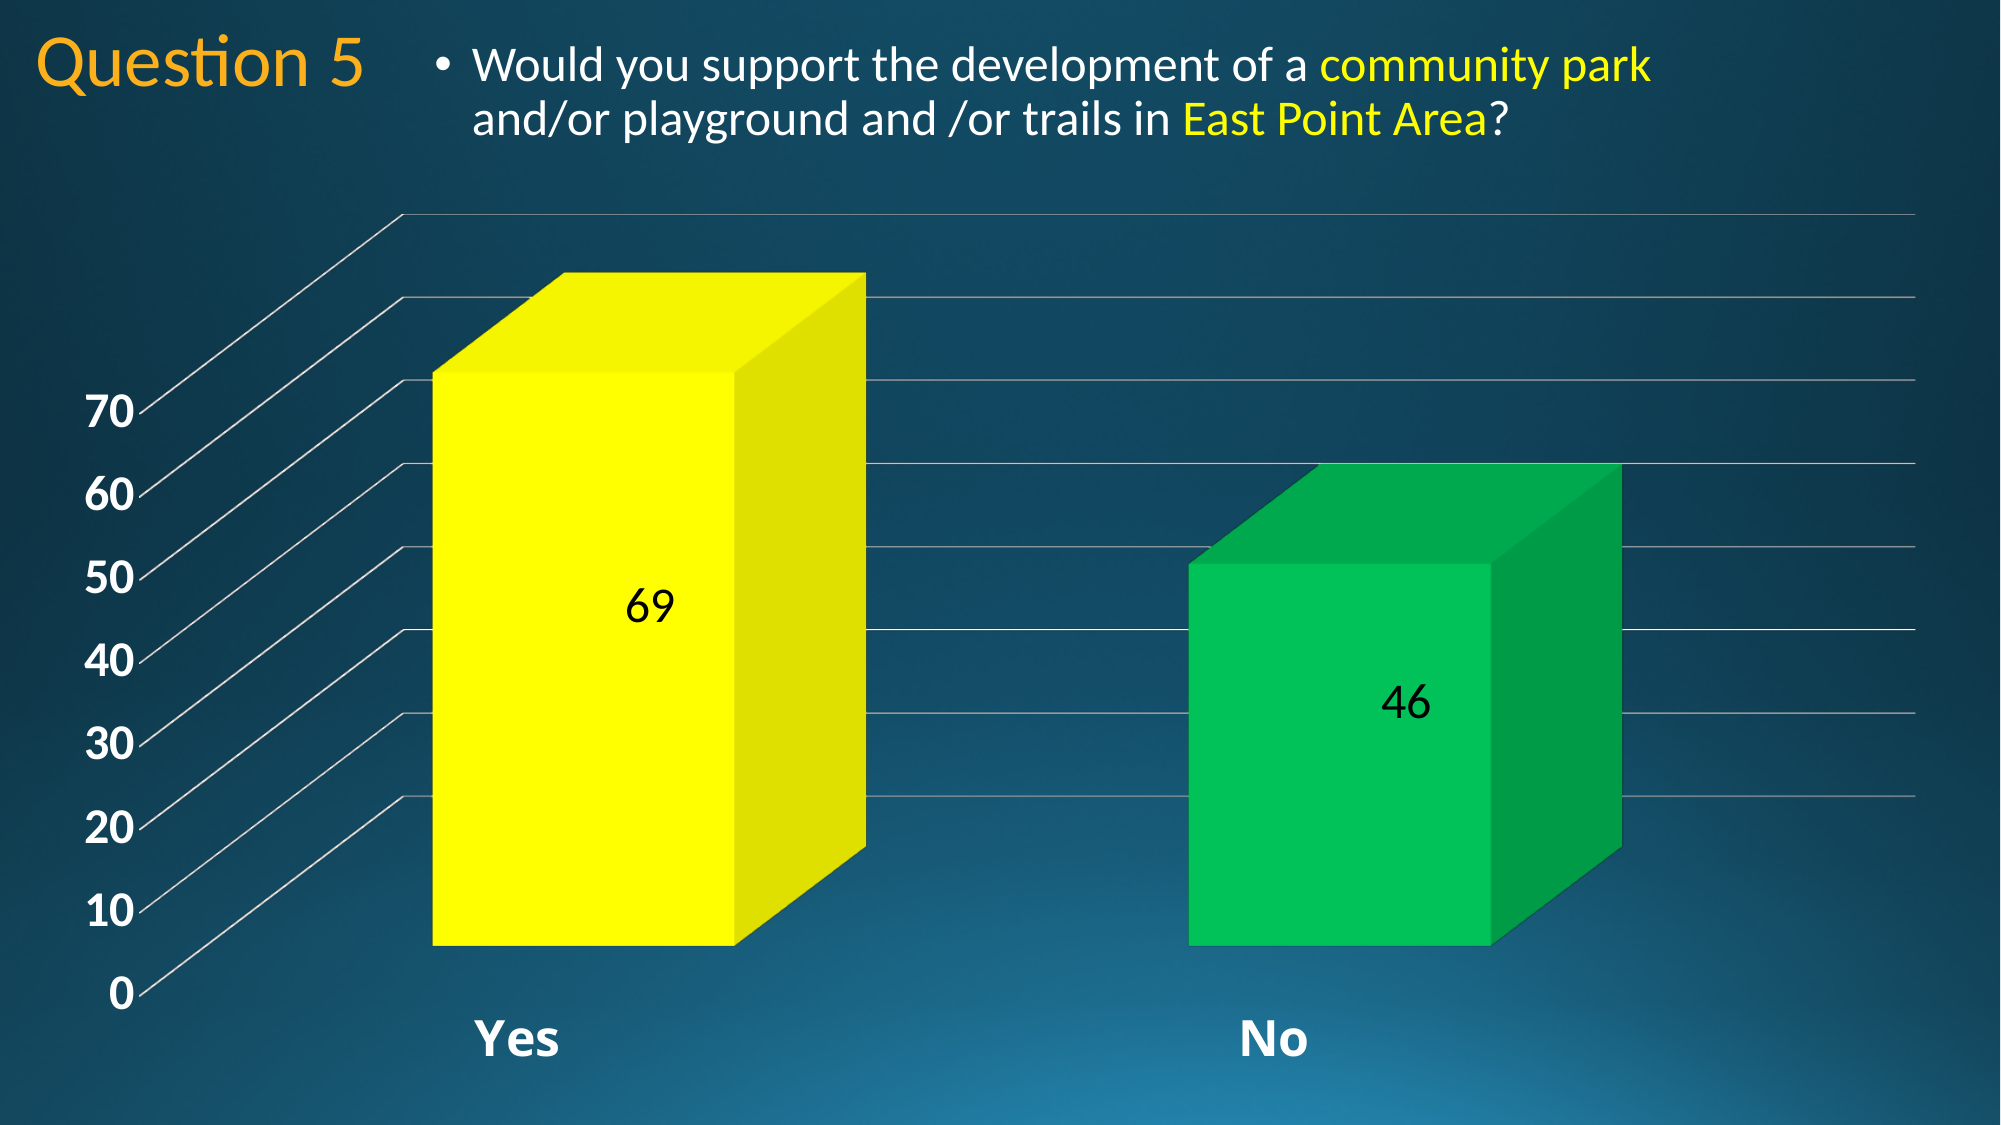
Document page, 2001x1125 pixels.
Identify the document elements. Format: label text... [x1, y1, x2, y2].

picture [0, 0, 2001, 1125]
text_box Would you support the development of a community park and/or playground and /or trails in East Point Area? [419, 31, 1785, 181]
chart [36, 196, 1965, 1088]
text_box Question 5 [19, 31, 397, 94]
